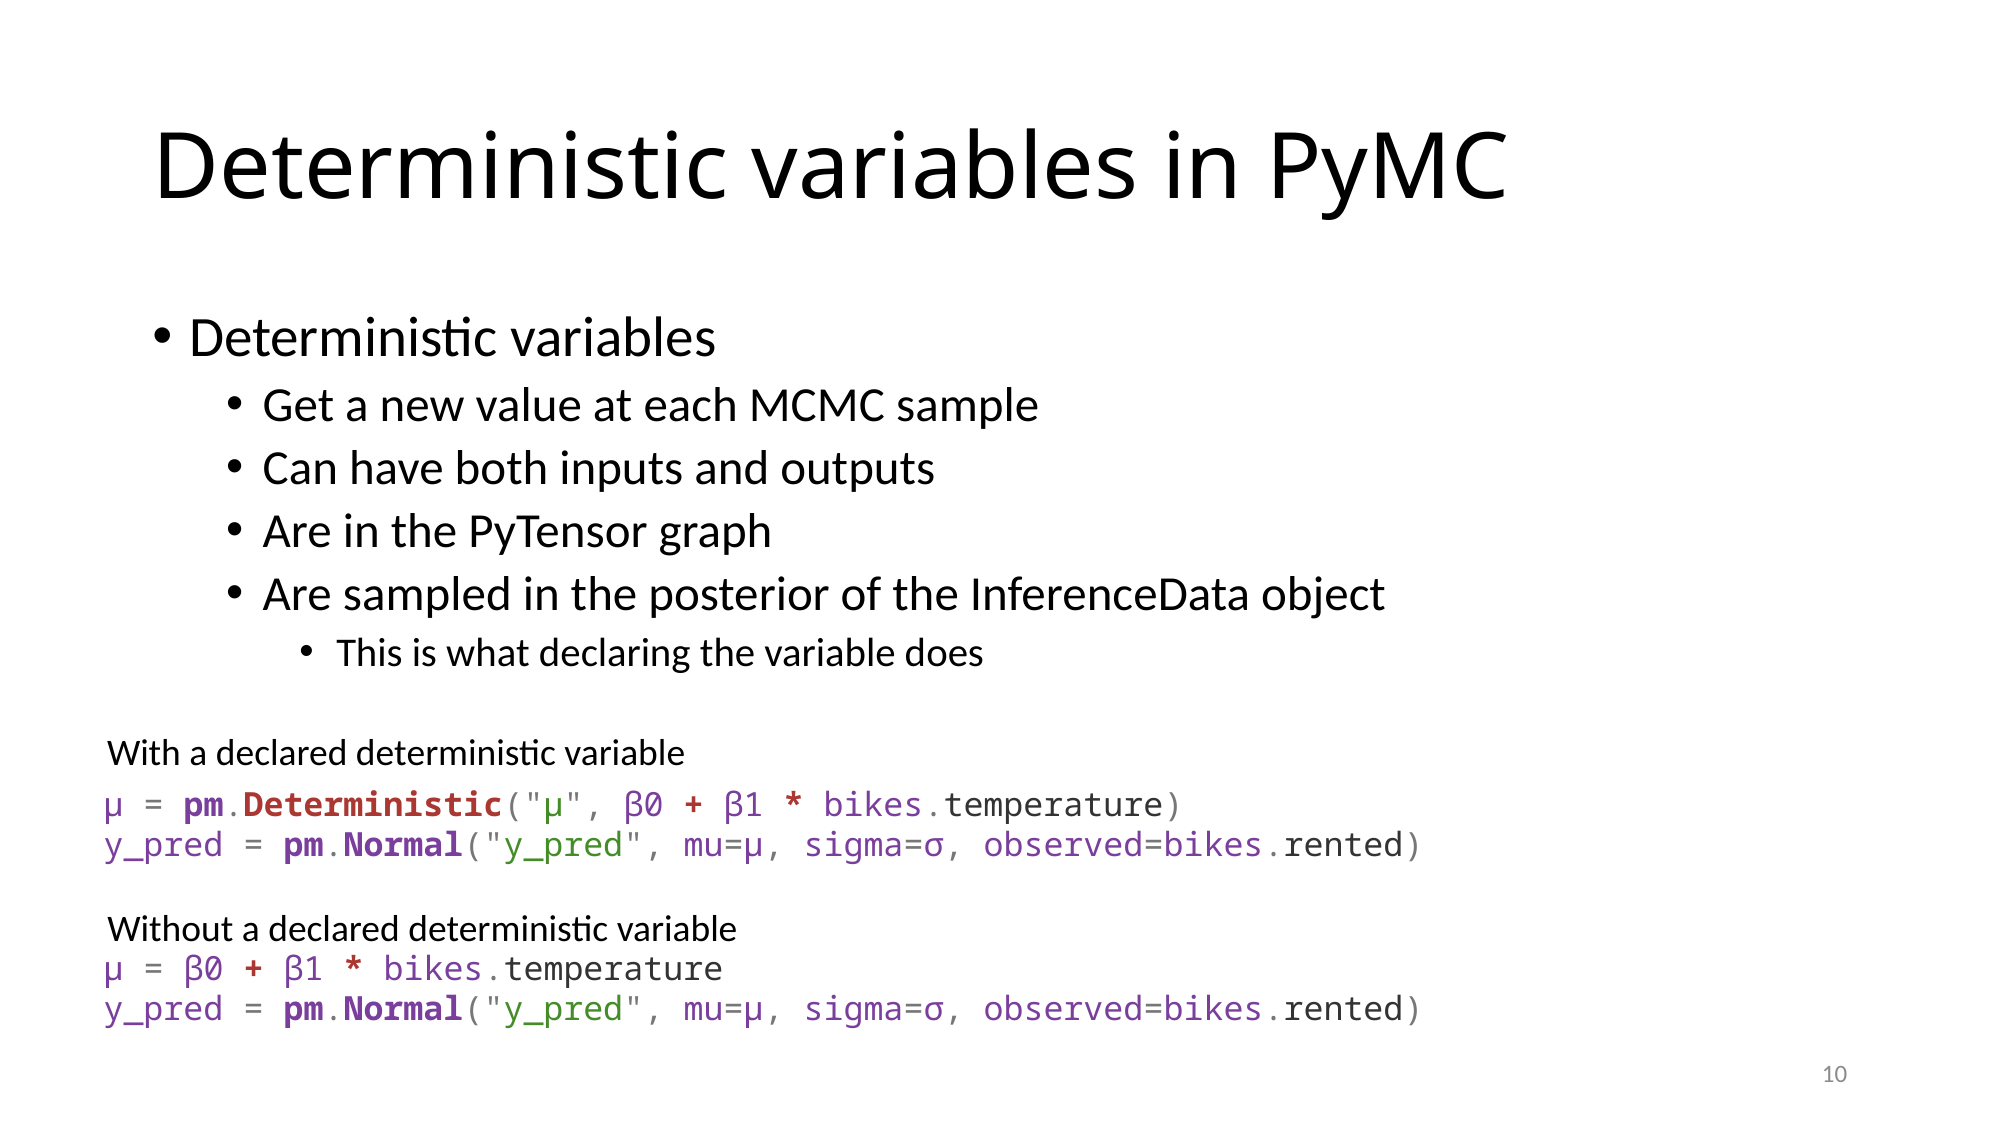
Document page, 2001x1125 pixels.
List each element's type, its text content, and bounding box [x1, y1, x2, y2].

list Deterministic variables Get a new value at each MCMC sample Can have both inputs and outputs Are in the PyTensor graph Are sampled in the posterior of the InferenceData object This is what declaring the variable does [137, 299, 1863, 684]
text_box Without a declared deterministic variable [92, 896, 754, 956]
slide_number 10 [1412, 1042, 1863, 1103]
title Deterministic variables in PyMC [137, 59, 1863, 278]
text_box With a declared deterministic variable [92, 720, 701, 781]
text_box μ = β0 + β1 * bikes.temperature y_pred = pm.Normal("y_pred", mu=μ, sigma=σ, observed=bikes.rented) [88, 939, 1573, 1034]
text_box μ = pm.Deterministic("μ", β0 + β1 * bikes.temperature) y_pred = pm.Normal("y_pred", mu=μ, sigma=σ, observed=bikes.rented) [88, 775, 1573, 871]
